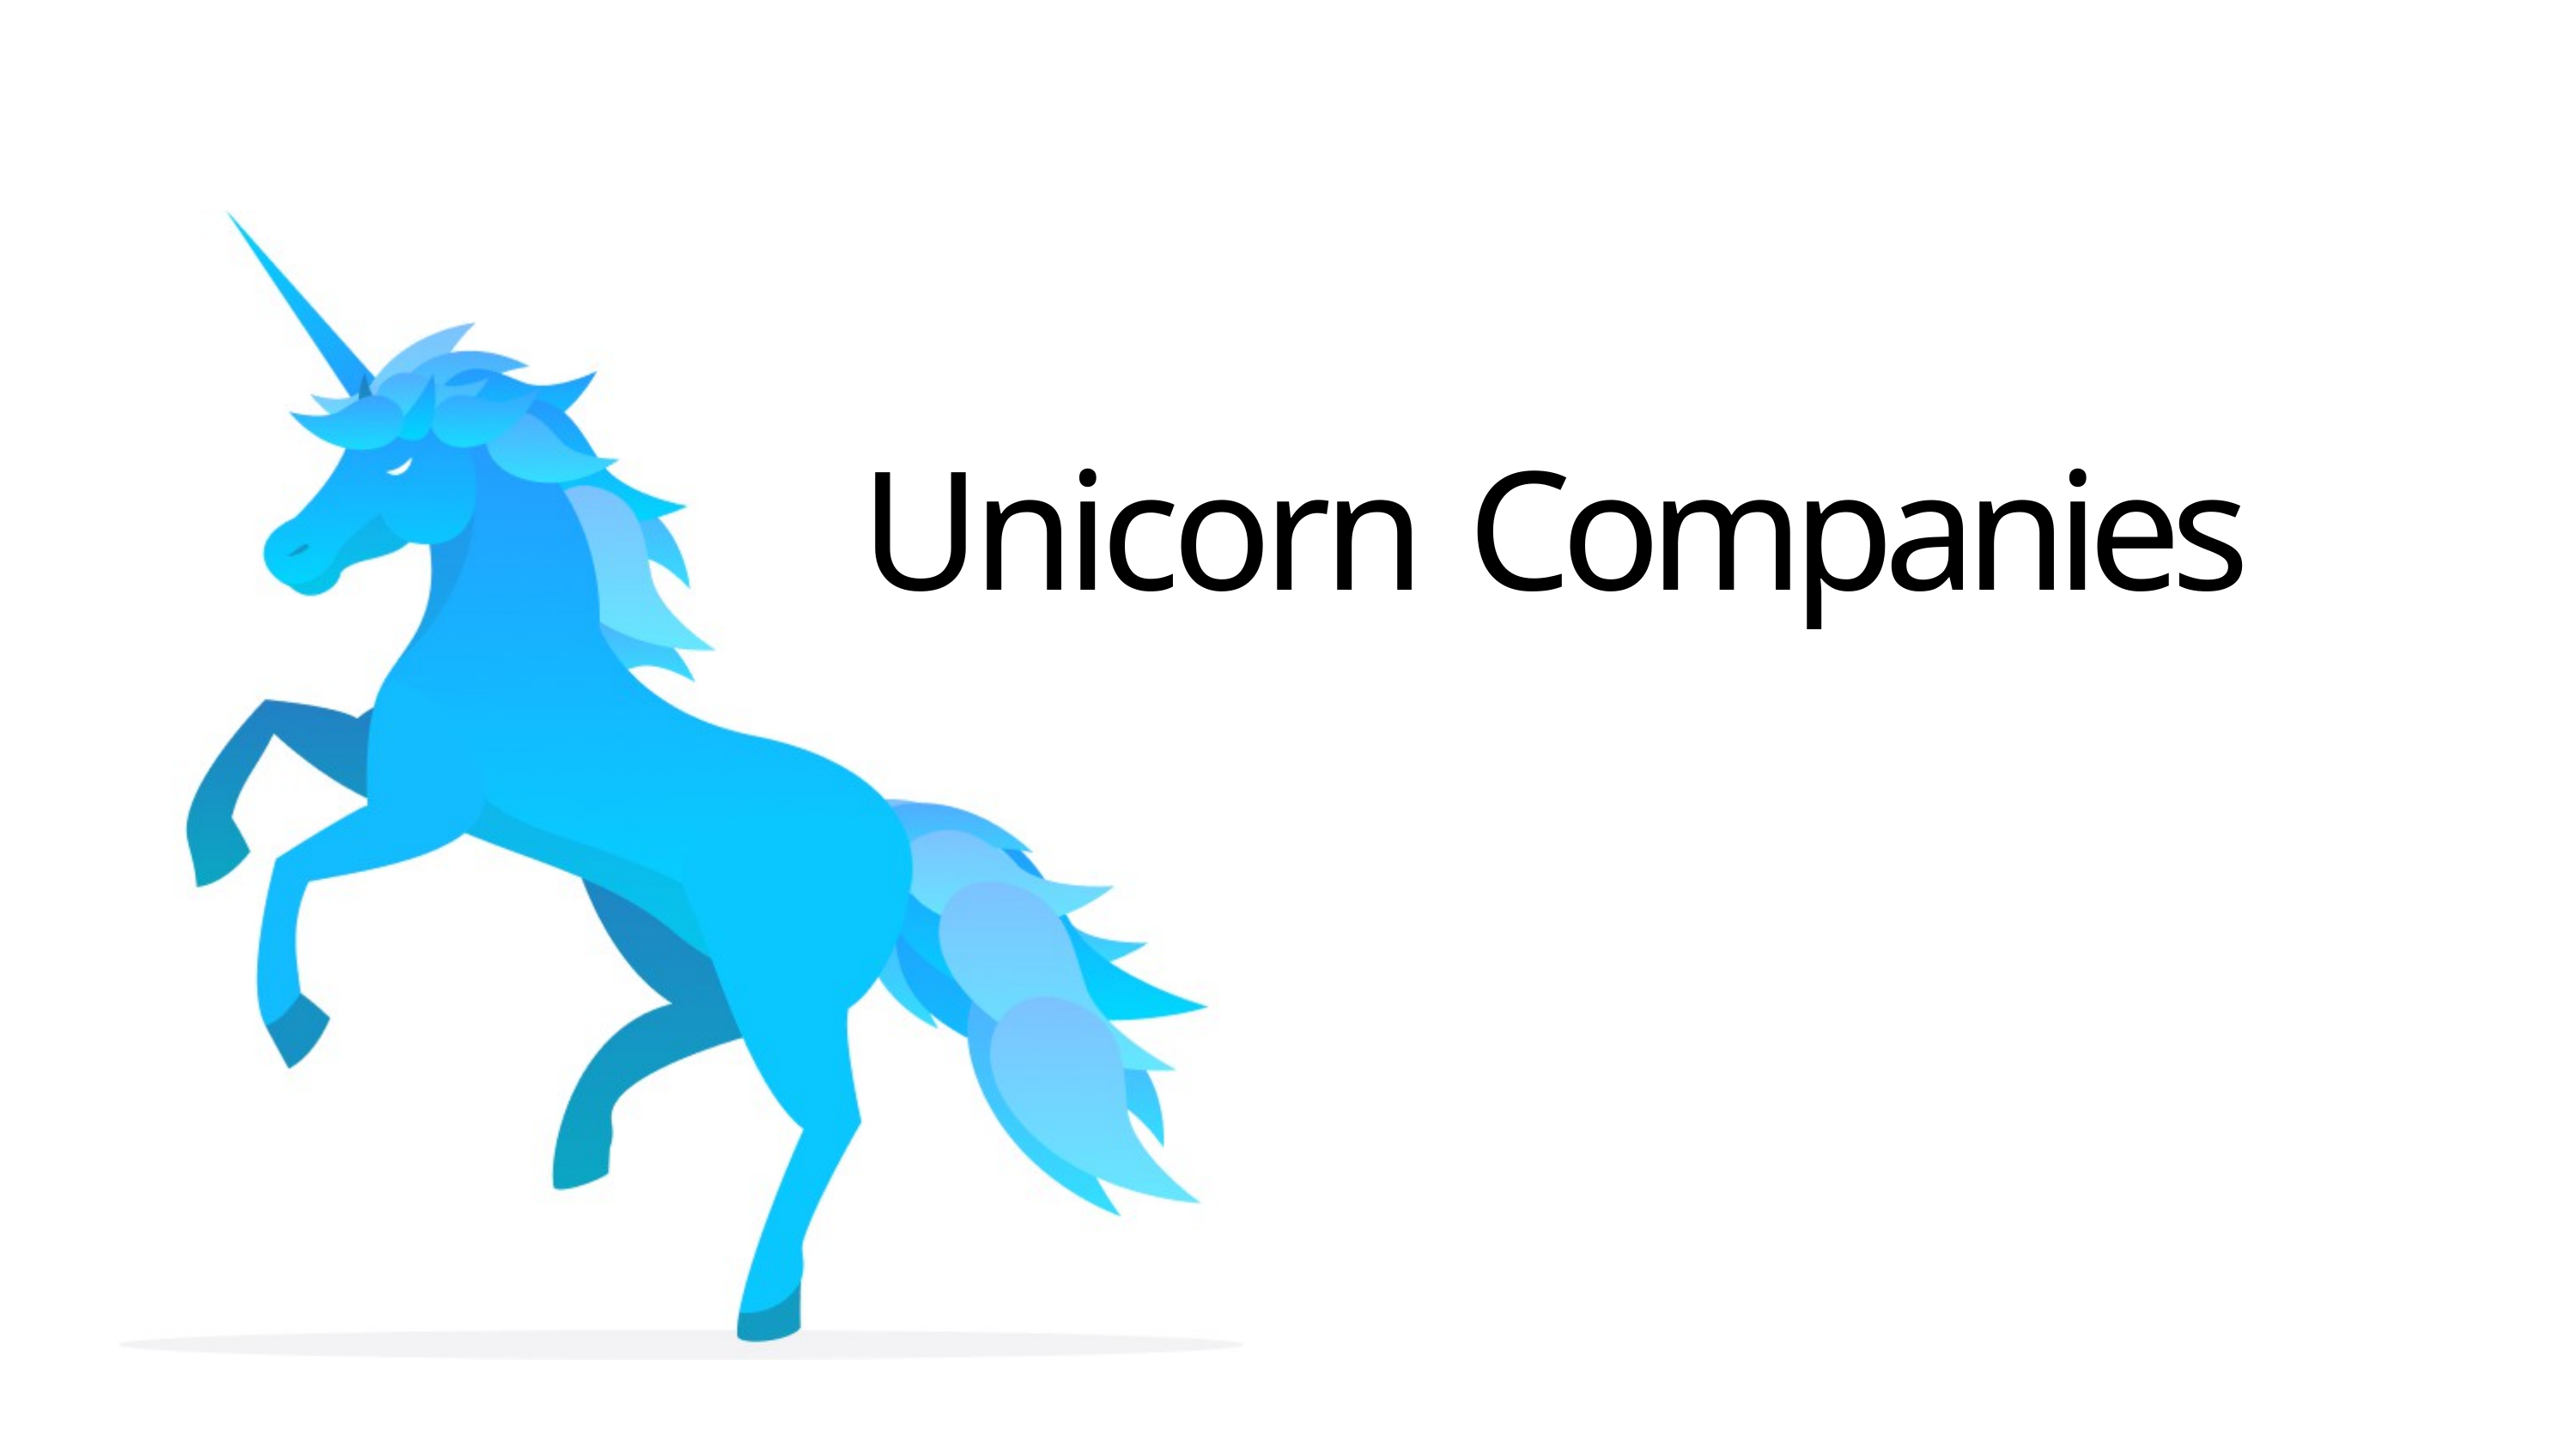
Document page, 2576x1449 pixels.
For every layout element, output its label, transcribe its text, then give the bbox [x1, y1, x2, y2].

title Unicorn Companies [1248, 423, 2467, 668]
picture [118, 210, 1244, 1360]
